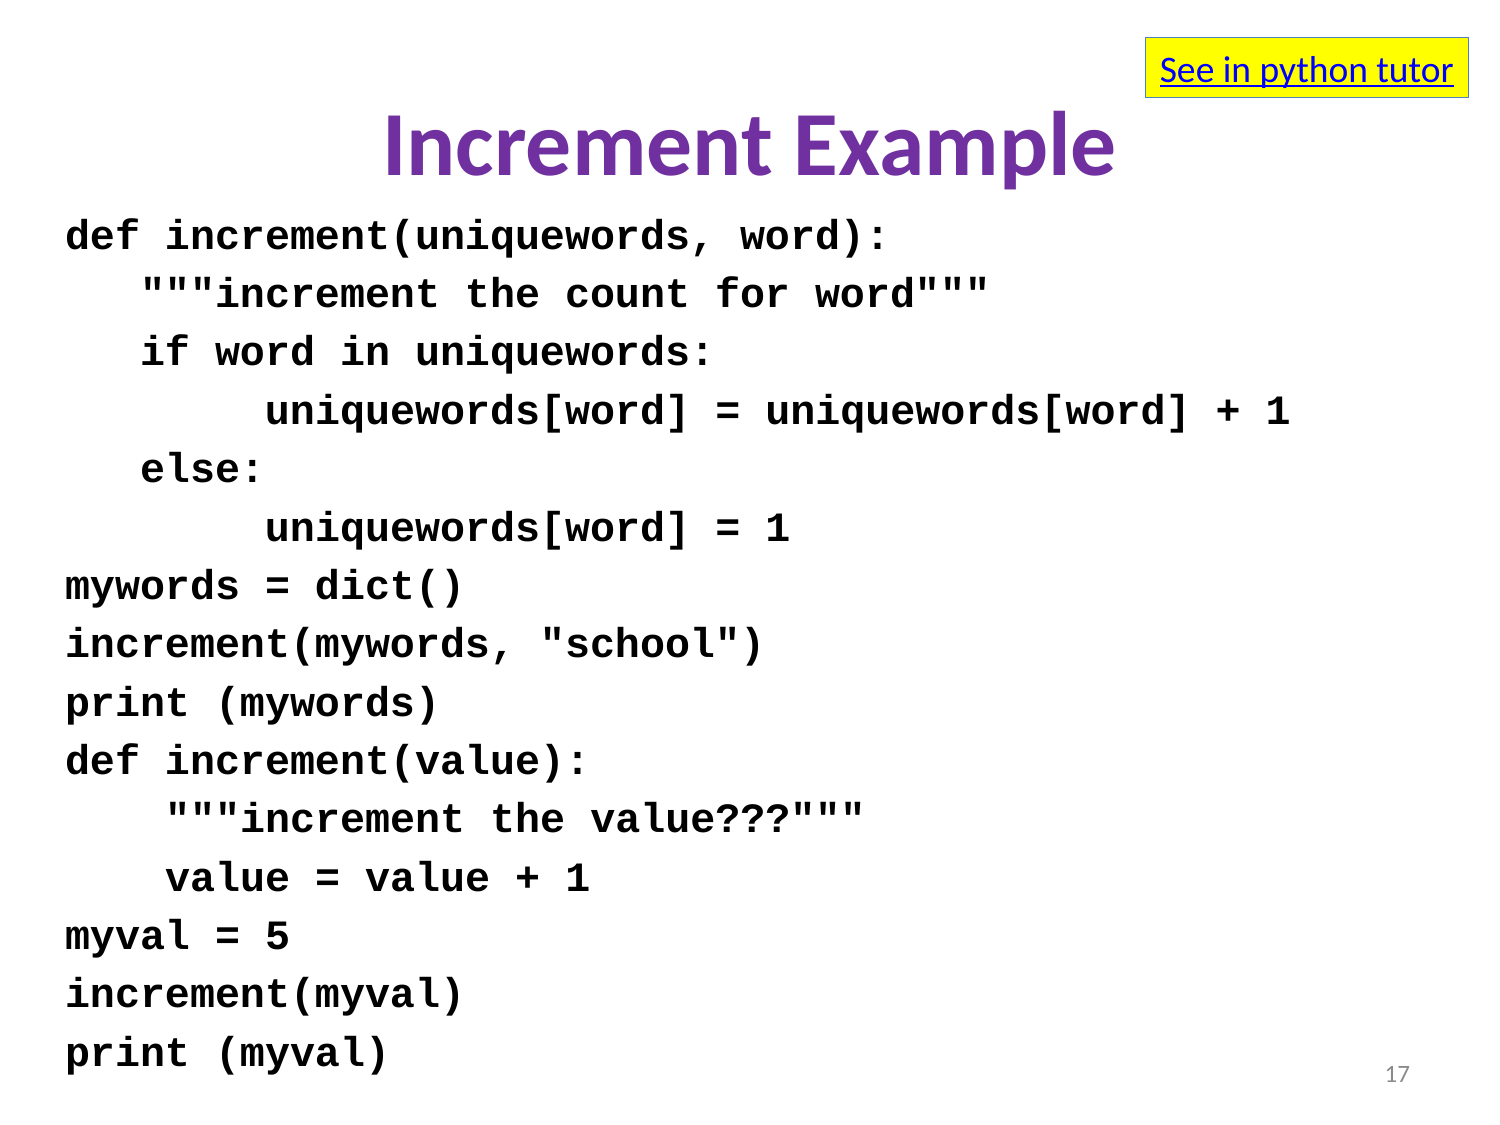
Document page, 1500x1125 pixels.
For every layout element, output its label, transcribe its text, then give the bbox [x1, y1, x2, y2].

text_box See in python tutor [1145, 37, 1469, 98]
slide_number 17 [1074, 1042, 1425, 1103]
text_box def increment(uniquewords, word): """increment the count for word""" if word in uniquewords: uniquewords[word] = uniquewords[word] + 1 else: uniquewords[word] = 1 mywords = dict() increment(mywords, "school") print (mywords) def increment(value): """increment the value???""" value = value + 1 myval = 5 increment(myval) print (myval) [49, 200, 1475, 1000]
title Increment Example [75, 45, 1425, 200]
